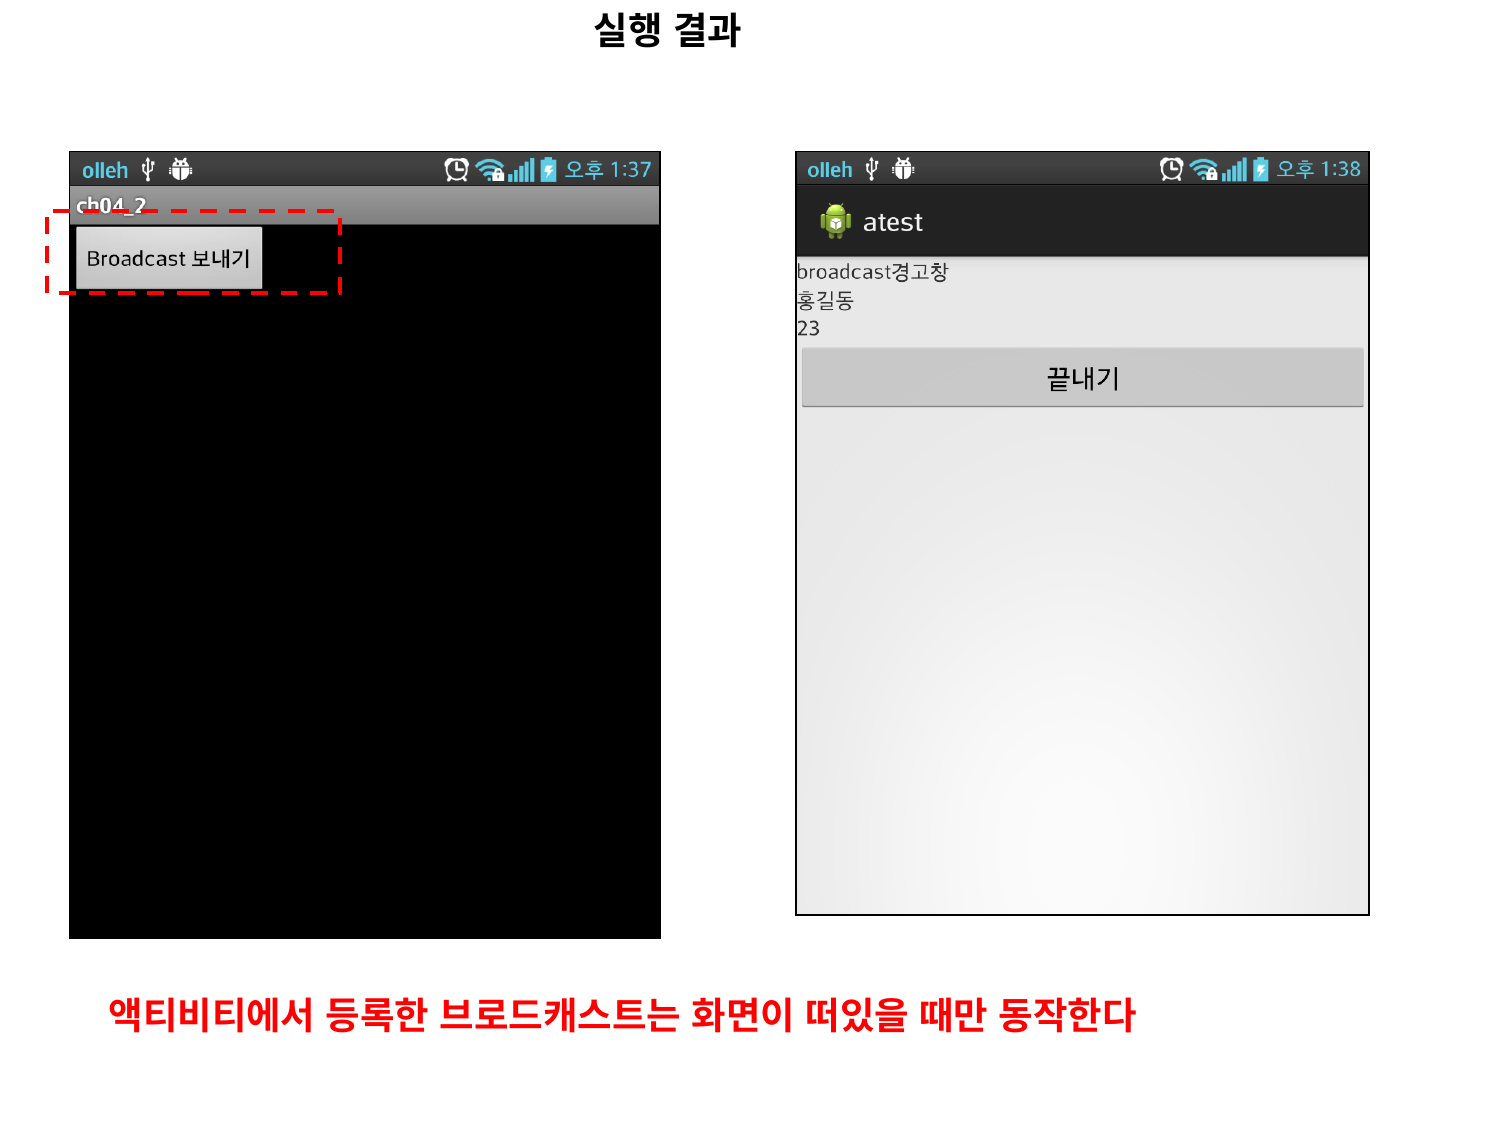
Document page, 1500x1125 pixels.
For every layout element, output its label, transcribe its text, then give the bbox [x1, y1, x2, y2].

text_box 액티비티에서 등록한 브로드캐스트는 화면이 떠있을 때만 동작한다 [93, 984, 1336, 1045]
text_box 실행 결과 [234, 0, 1102, 60]
picture [70, 152, 660, 938]
picture [796, 152, 1369, 915]
text_box [45, 209, 64, 295]
